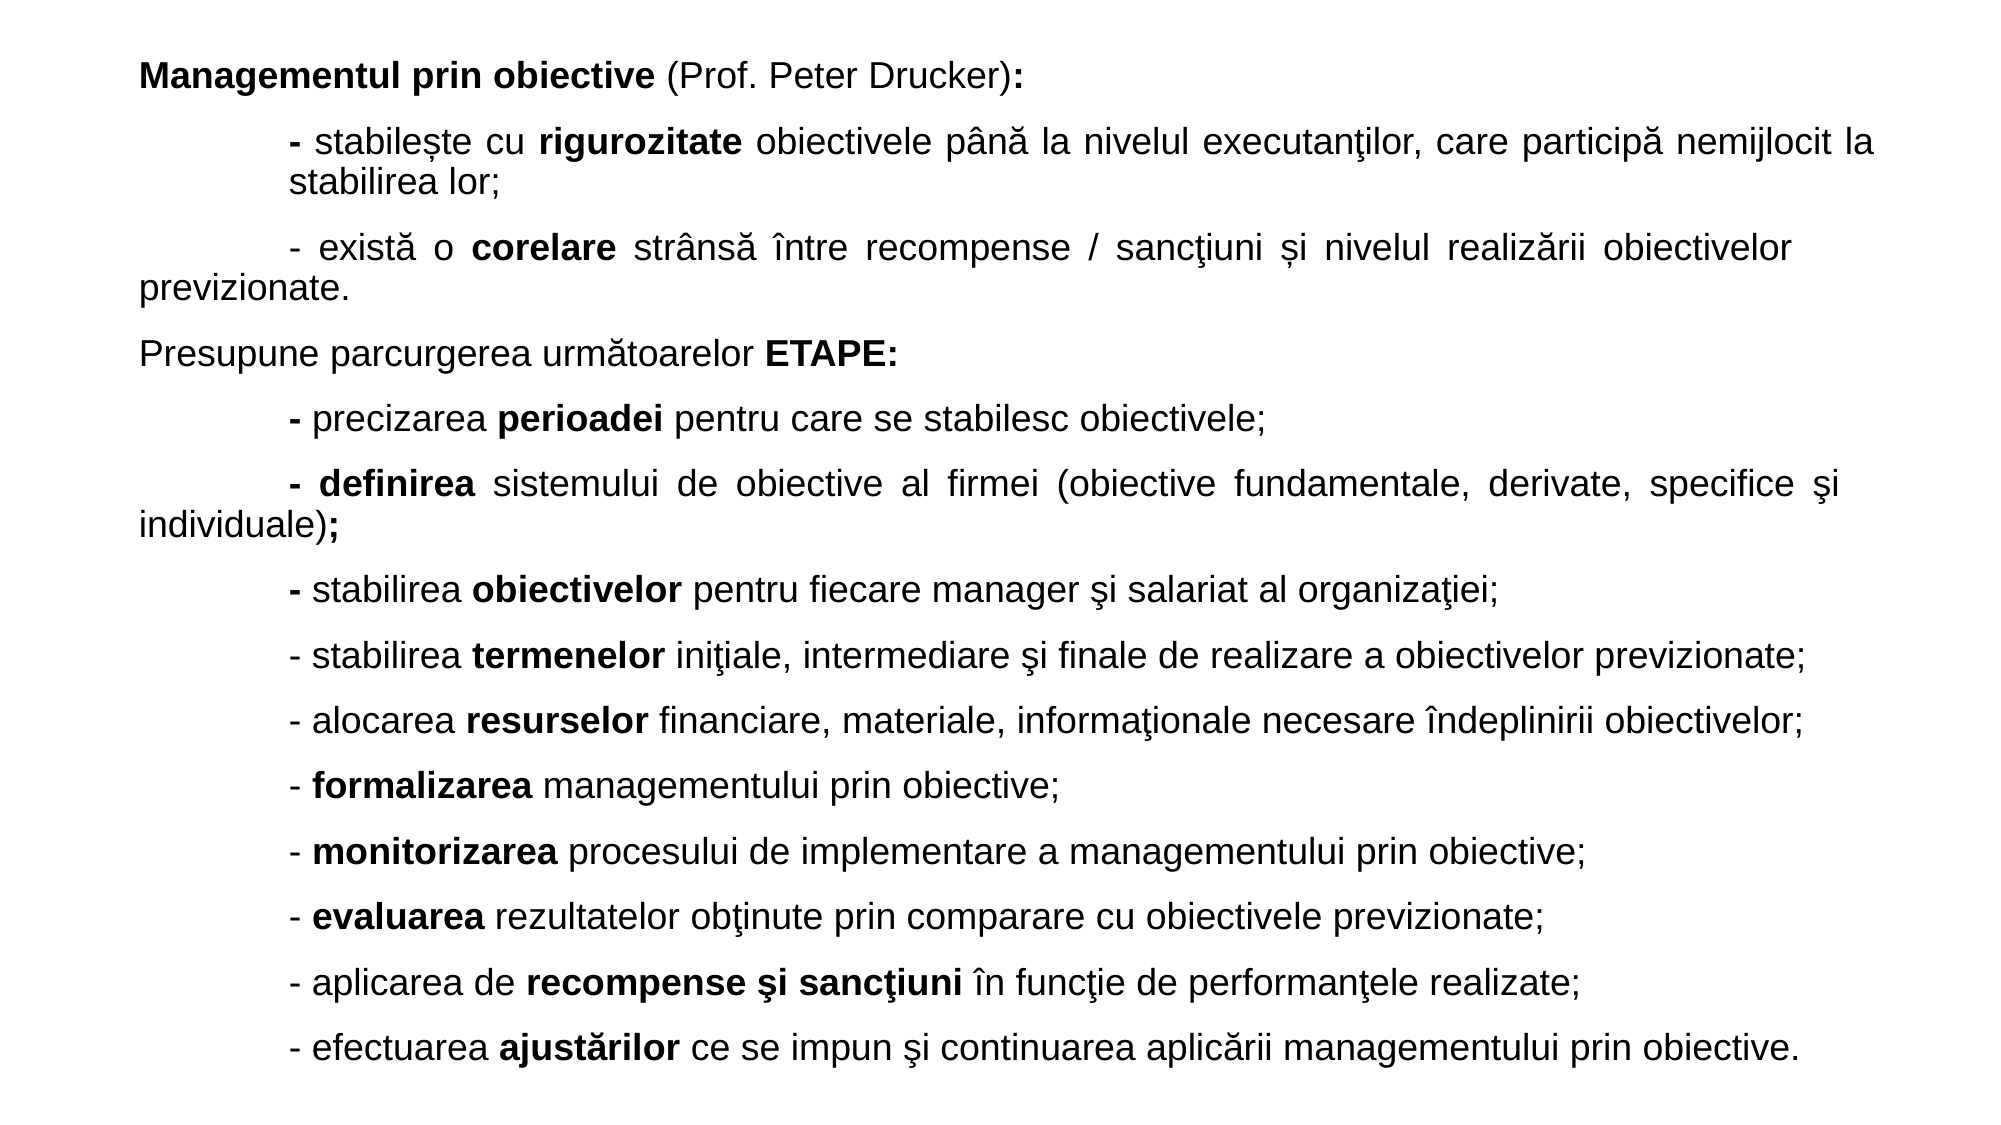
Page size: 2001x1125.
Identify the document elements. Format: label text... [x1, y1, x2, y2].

list Managementul prin obiective (Prof. Peter Drucker): - stabilește cu rigurozitate obiectivele până la nivelul executanţilor, care participă nemijlocit la stabilirea lor; - există o corelare strânsă între recompense / sancţiuni și nivelul realizării obiectivelor previzionate. Presupune parcurgerea următoarelor ETAPE: - precizarea perioadei pentru care se stabilesc obiectivele; - definirea sistemului de obiective al firmei (obiective fundamentale, derivate, specifice şi individuale); - stabilirea obiectivelor pentru fiecare manager şi salariat al organizaţiei; - stabilirea termenelor iniţiale, intermediare şi finale de realizare a obiectivelor previzionate; - alocarea resurselor financiare, materiale, informaţionale necesare îndeplinirii obiectivelor; - formalizarea managementului prin obiective; - monitorizarea procesului de implementare a managementului prin obiective; - evaluarea rezultatelor obţinute prin comparare cu obiectivele previzionate; - aplicarea de recompense şi sancţiuni în funcţie de performanţele realizate; - efectuarea ajustărilor ce se impun şi continuarea aplicării managementului prin obiective. [124, 48, 1890, 1083]
